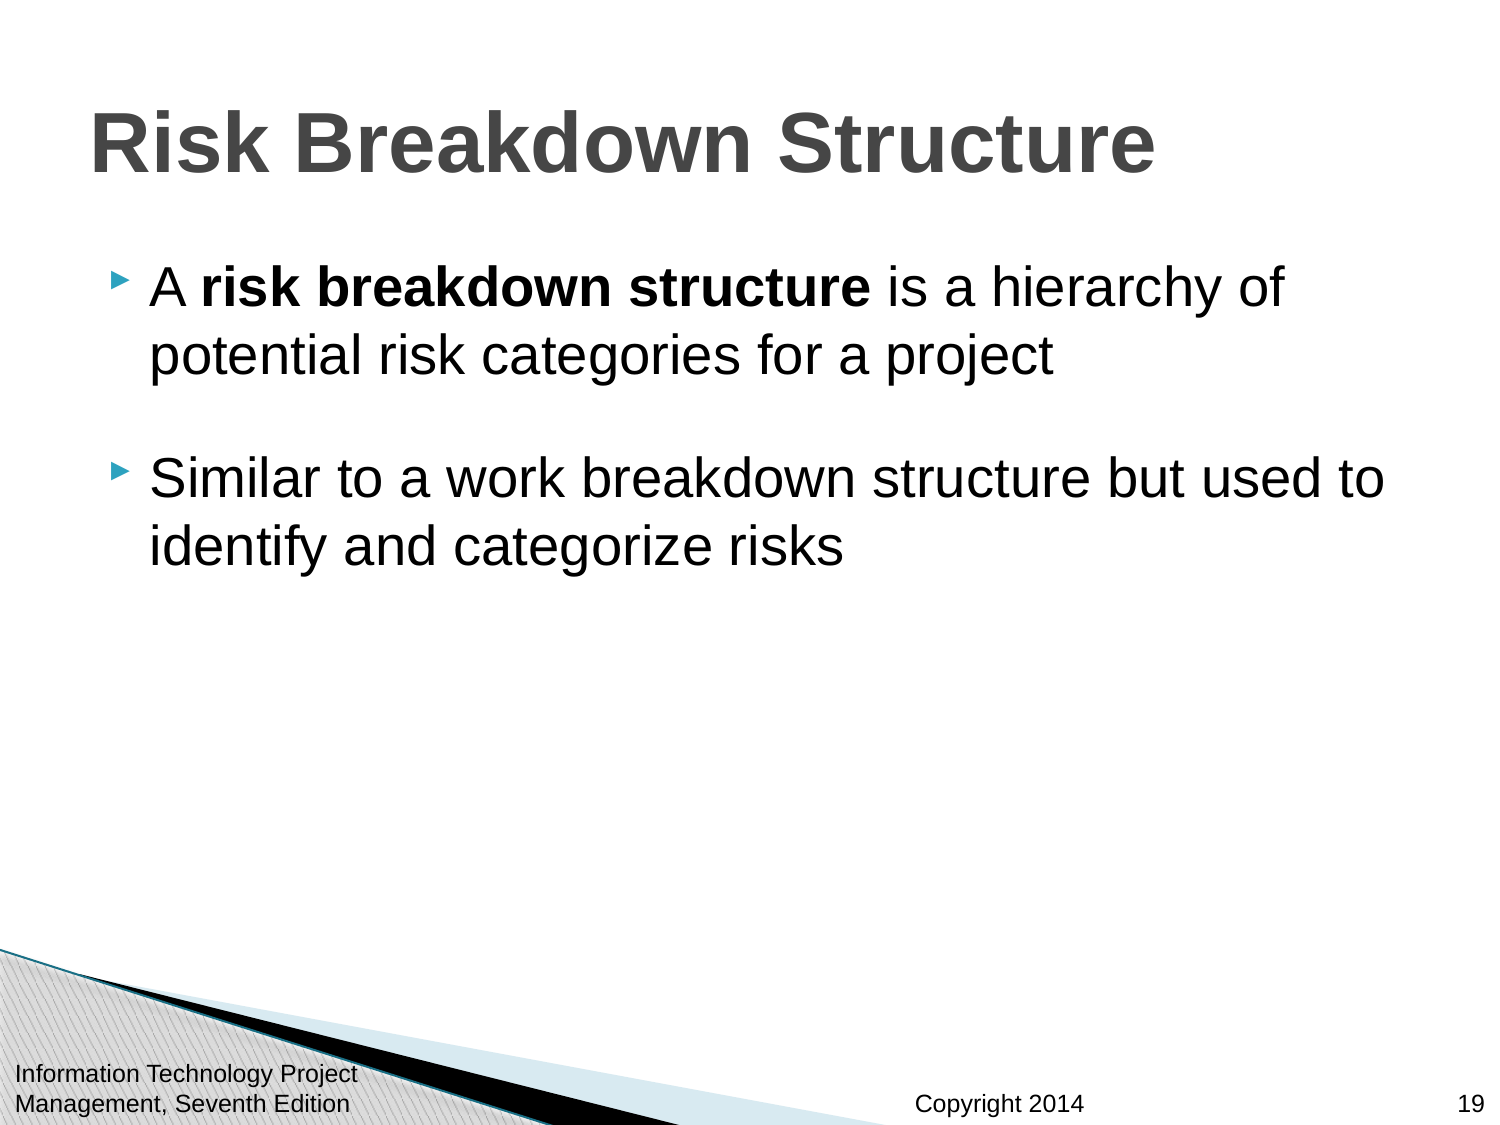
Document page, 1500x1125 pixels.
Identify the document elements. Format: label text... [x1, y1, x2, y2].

title Risk Breakdown Structure [75, 45, 1425, 233]
list A risk breakdown structure is a hierarchy of potential risk categories for a project Similar to a work breakdown structure but used to identify and categorize risks [74, 242, 1426, 986]
footer Information Technology Project Management, Seventh Edition [0, 1065, 425, 1125]
slide_number 19 [1408, 1065, 1500, 1125]
